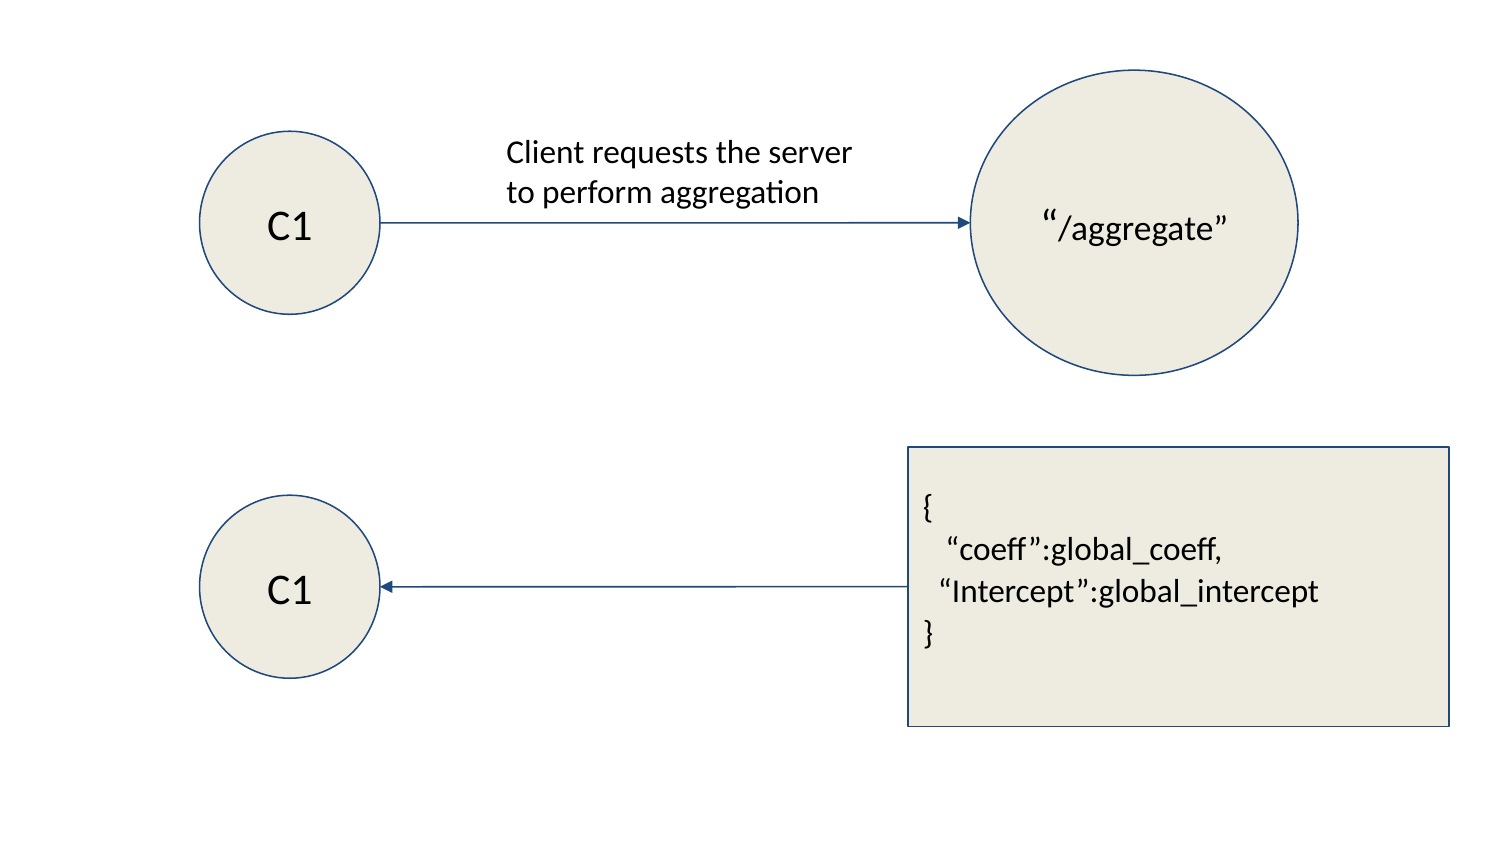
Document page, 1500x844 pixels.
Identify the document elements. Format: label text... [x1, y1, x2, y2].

text_box C1 [199, 495, 380, 679]
text_box C1 [199, 131, 380, 315]
text_box Client requests the server to perform aggregation [491, 115, 884, 189]
text_box “/aggregate” [970, 70, 1299, 376]
text_box { “coeff”:global_coeff, “Intercept”:global_intercept } [907, 446, 1450, 727]
